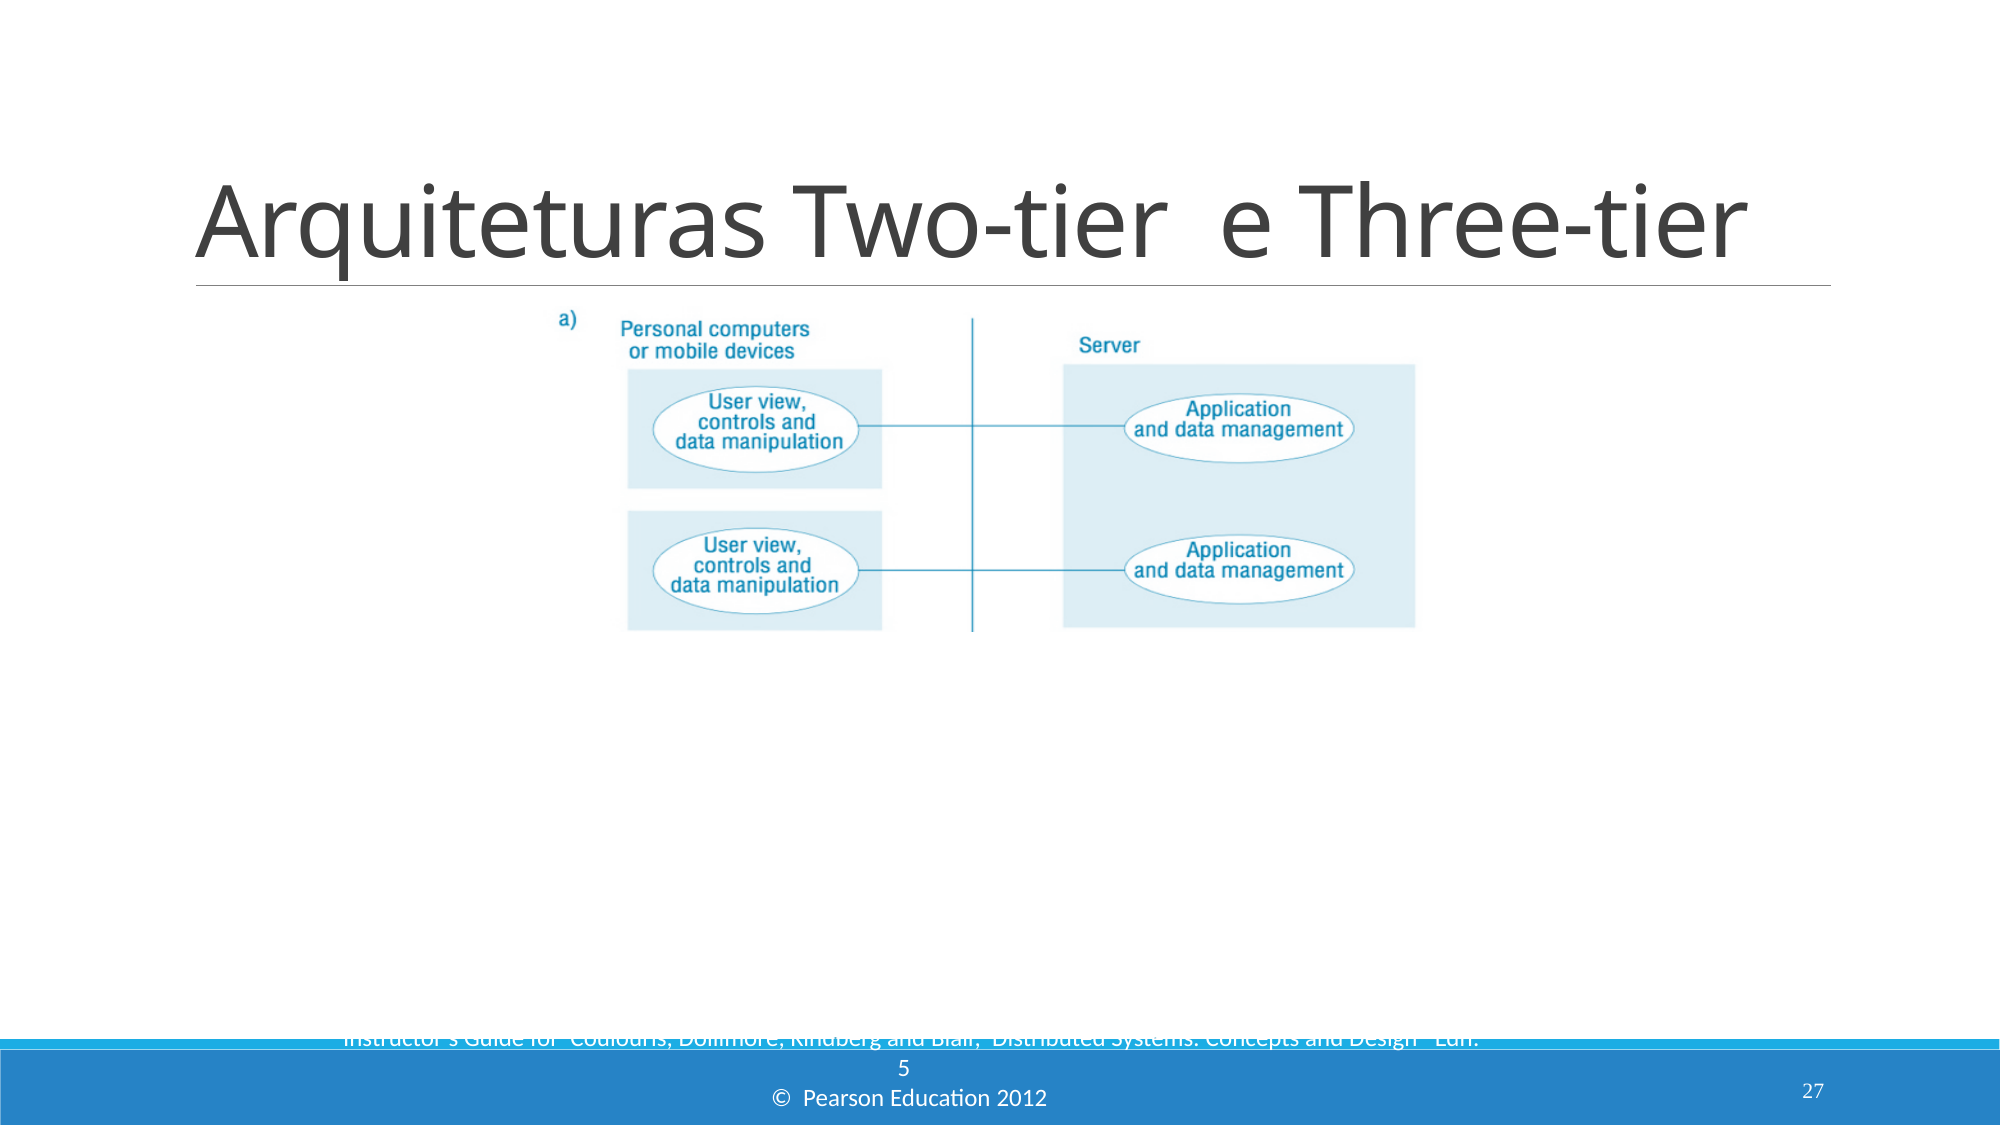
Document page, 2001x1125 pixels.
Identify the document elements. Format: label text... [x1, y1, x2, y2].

picture [538, 305, 1462, 1039]
text_box Instructor’s Guide for Coulouris, Dollimore, Kindberg and Blair, Distributed Systems: Concepts and Design Edn. 5 © Pearson Education 2012 [327, 1046, 1498, 1112]
title Arquiteturas Two-tier e Three-tier [180, 47, 1830, 285]
slide_number 27 [1624, 1059, 1840, 1120]
